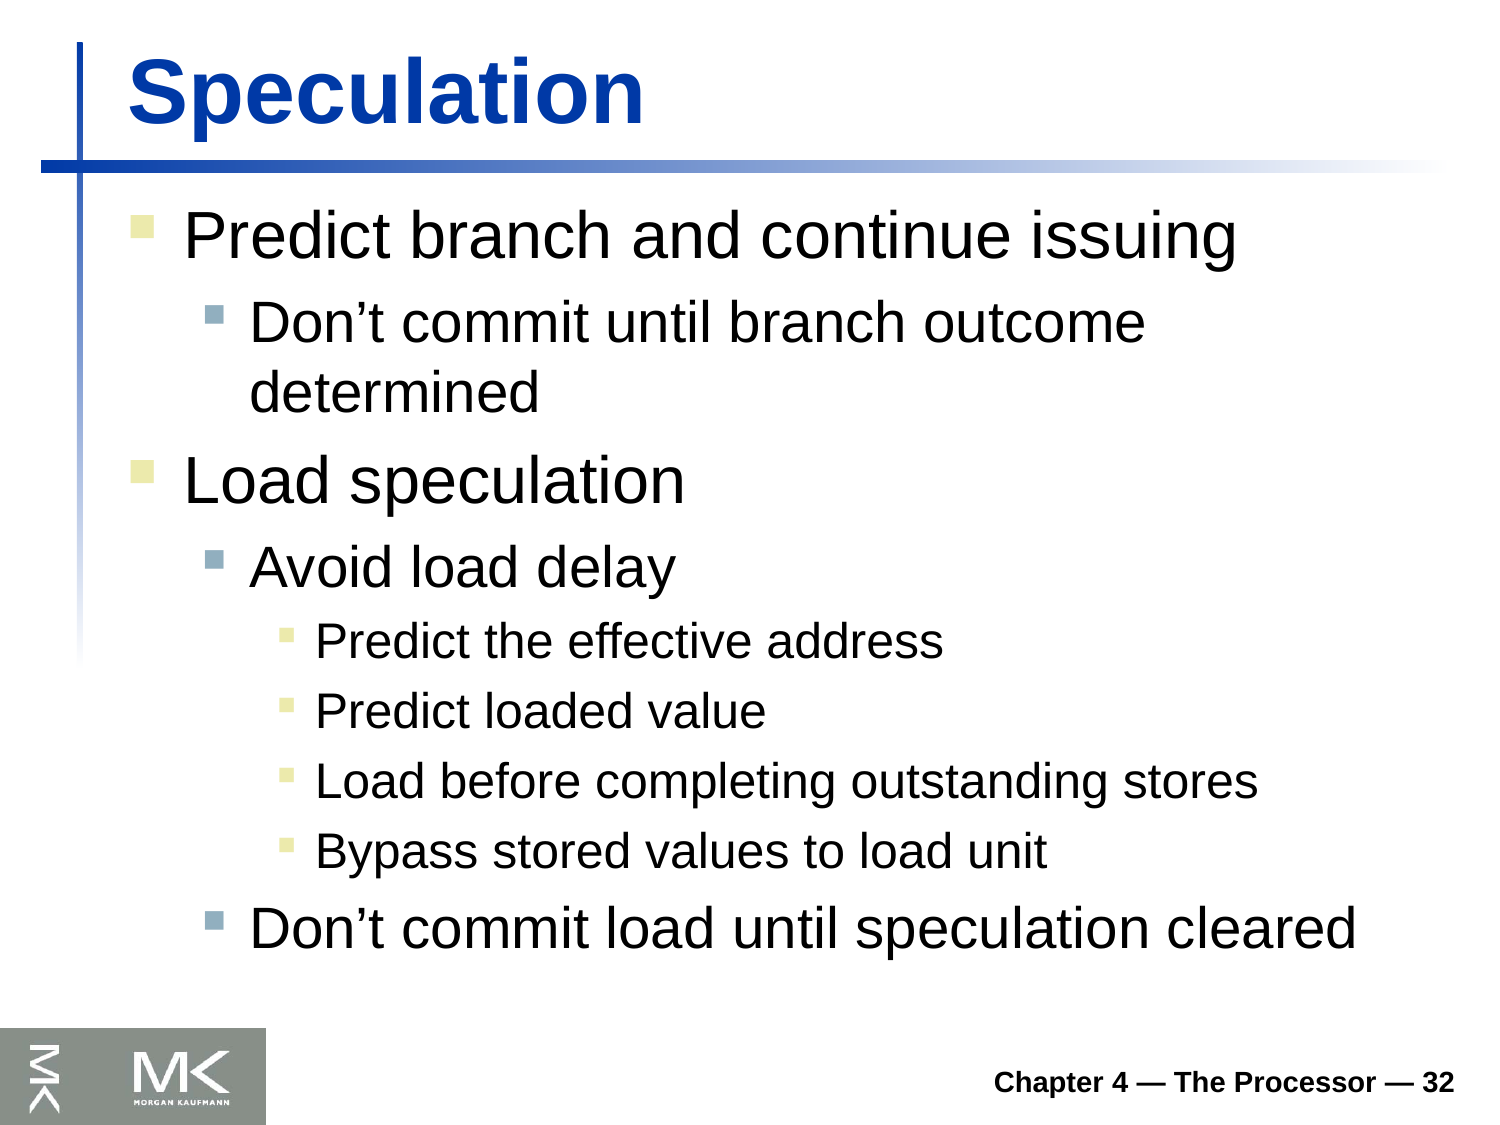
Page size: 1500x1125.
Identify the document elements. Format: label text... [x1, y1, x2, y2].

title Speculation [112, 23, 1468, 149]
list Predict branch and continue issuing Don’t commit until branch outcome determined Load speculation Avoid load delay Predict the effective address Predict loaded value Load before completing outstanding stores Bypass stored values to load unit Don’t commit load until speculation cleared [112, 184, 1469, 1024]
picture [0, 1028, 266, 1125]
footer Chapter 4 — The Processor — 32 [277, 1046, 1471, 1106]
